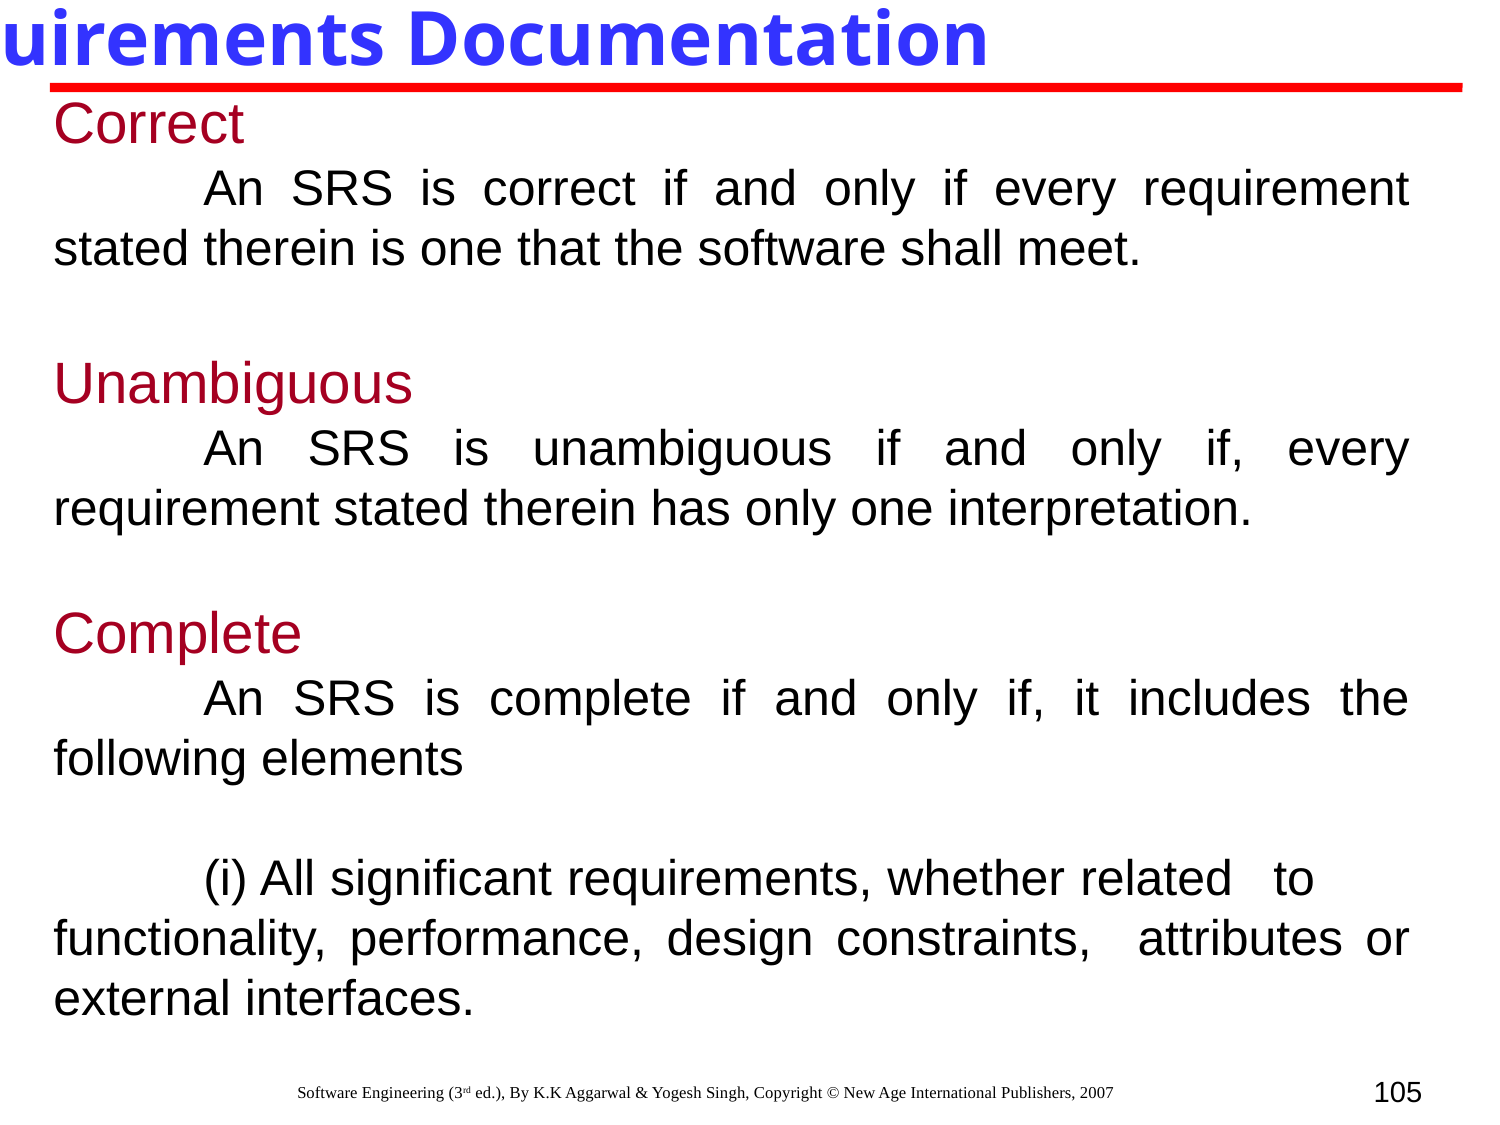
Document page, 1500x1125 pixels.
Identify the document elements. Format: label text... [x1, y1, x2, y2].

text_box Correct An SRS is correct if and only if every requirement stated therein is one that the software shall meet. Unambiguous An SRS is unambiguous if and only if, every requirement stated therein has only one interpretation. Complete An SRS is complete if and only if, it includes the following elements (i) All significant requirements, whether related to functionality, performance, design constraints, attributes or external interfaces. [38, 78, 1425, 1093]
text_box Requirements Documentation [0, 0, 1007, 88]
slide_number 105 [1087, 1065, 1438, 1116]
